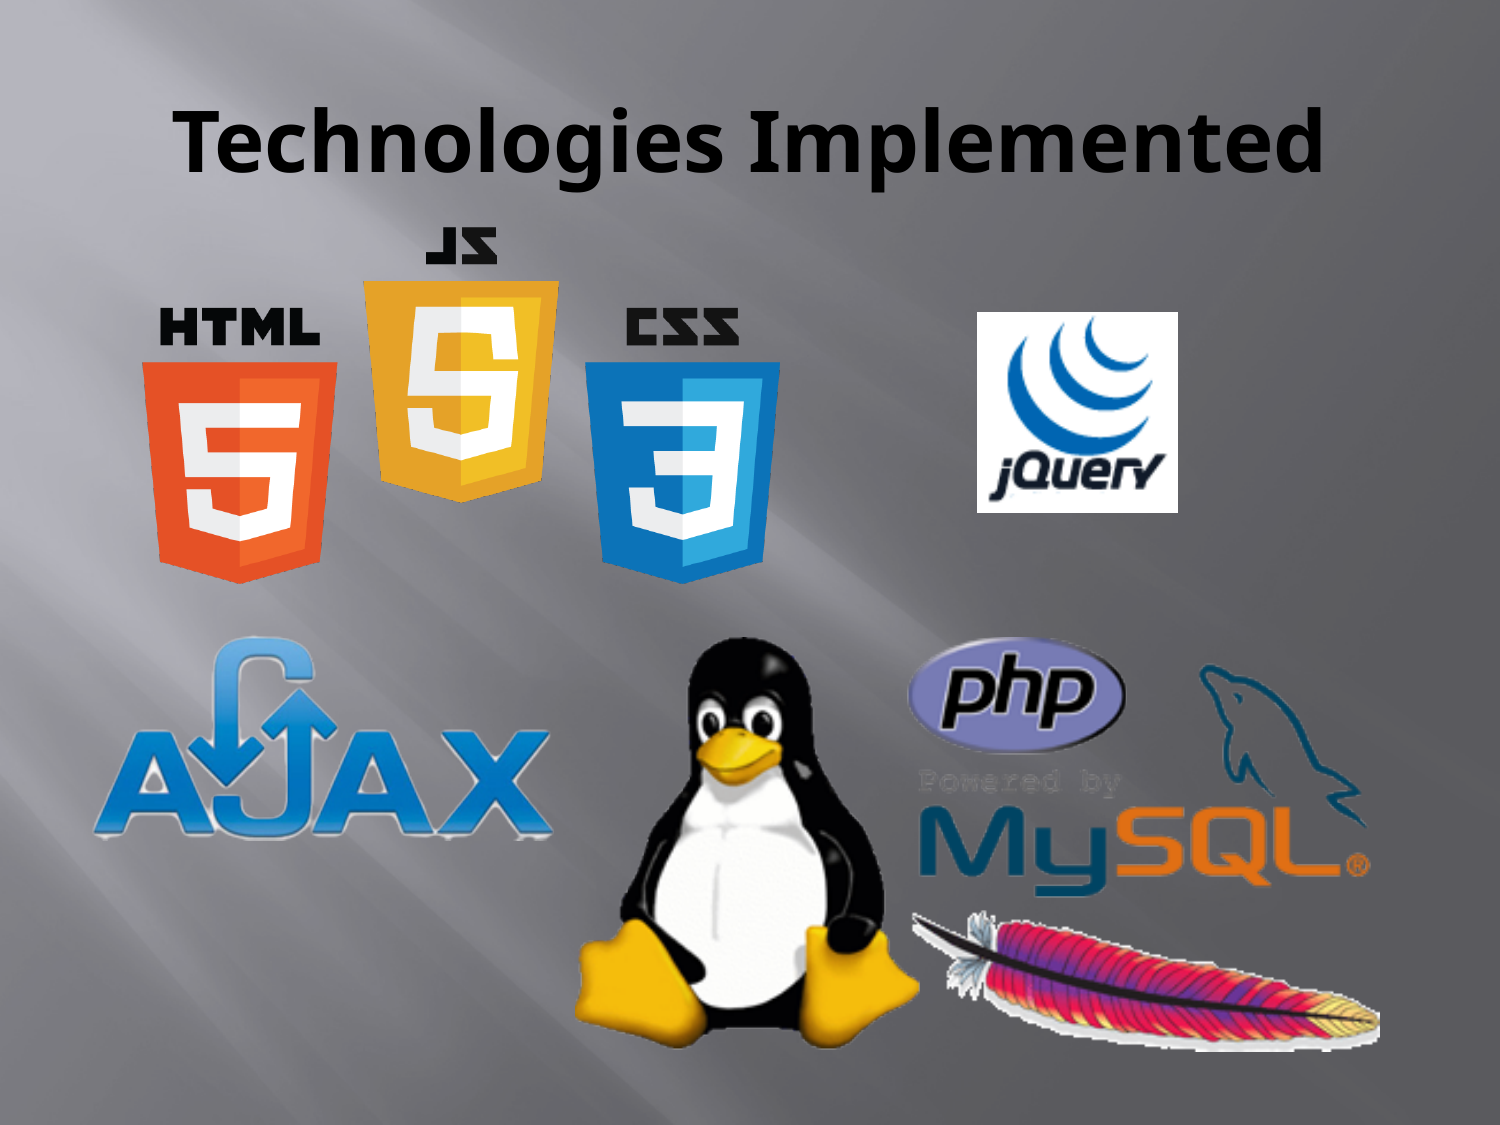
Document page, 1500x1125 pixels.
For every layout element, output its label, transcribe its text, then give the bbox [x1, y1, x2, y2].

picture [80, 627, 1380, 1052]
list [124, 212, 797, 607]
picture [976, 312, 1178, 513]
title Technologies Implemented [75, 45, 1425, 233]
